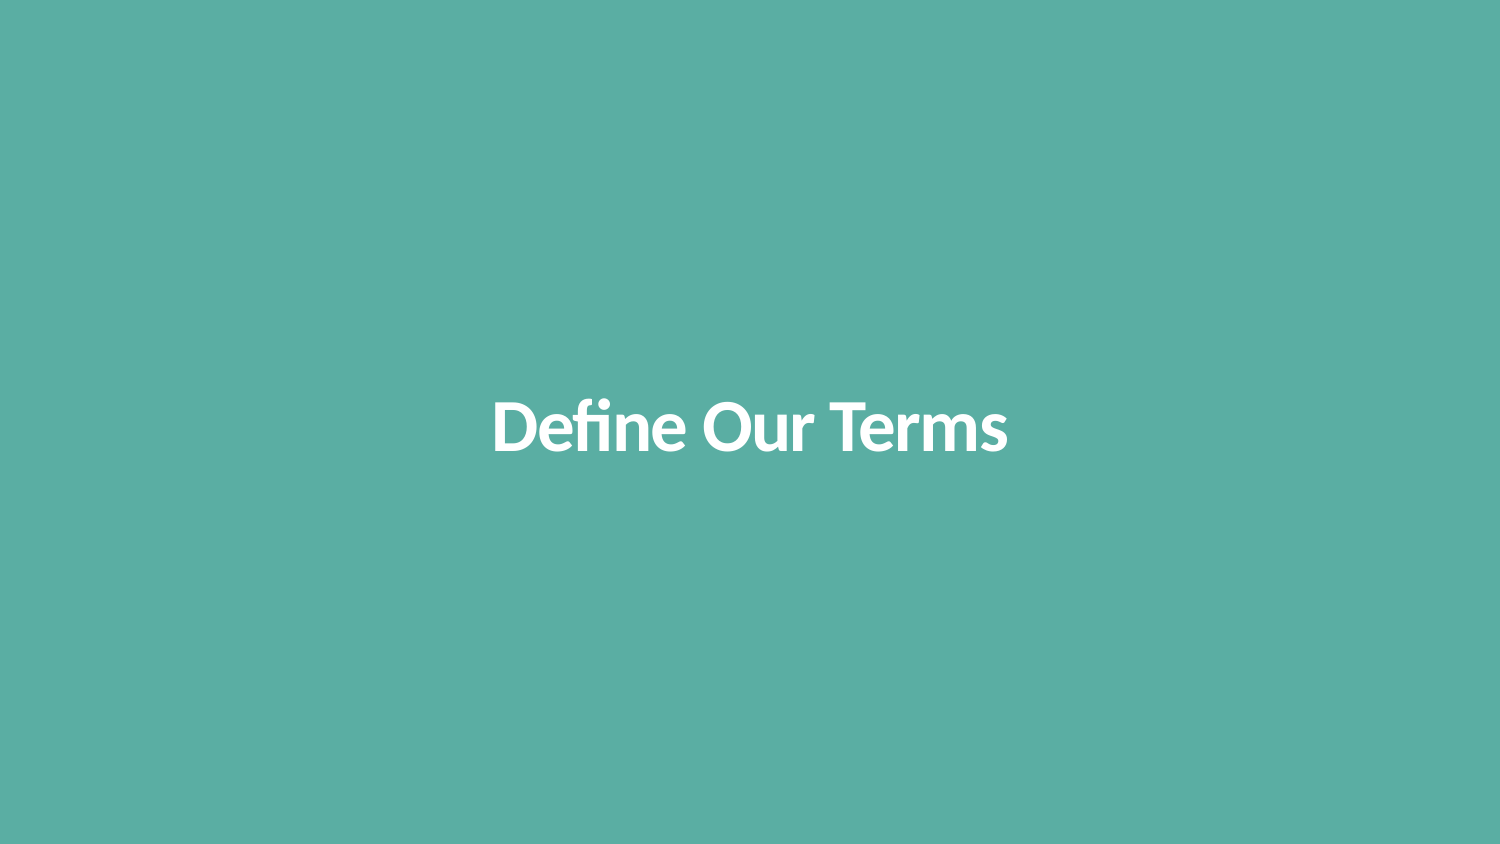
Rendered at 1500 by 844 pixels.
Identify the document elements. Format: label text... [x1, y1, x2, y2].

title Define Our Terms [247, 136, 1254, 707]
